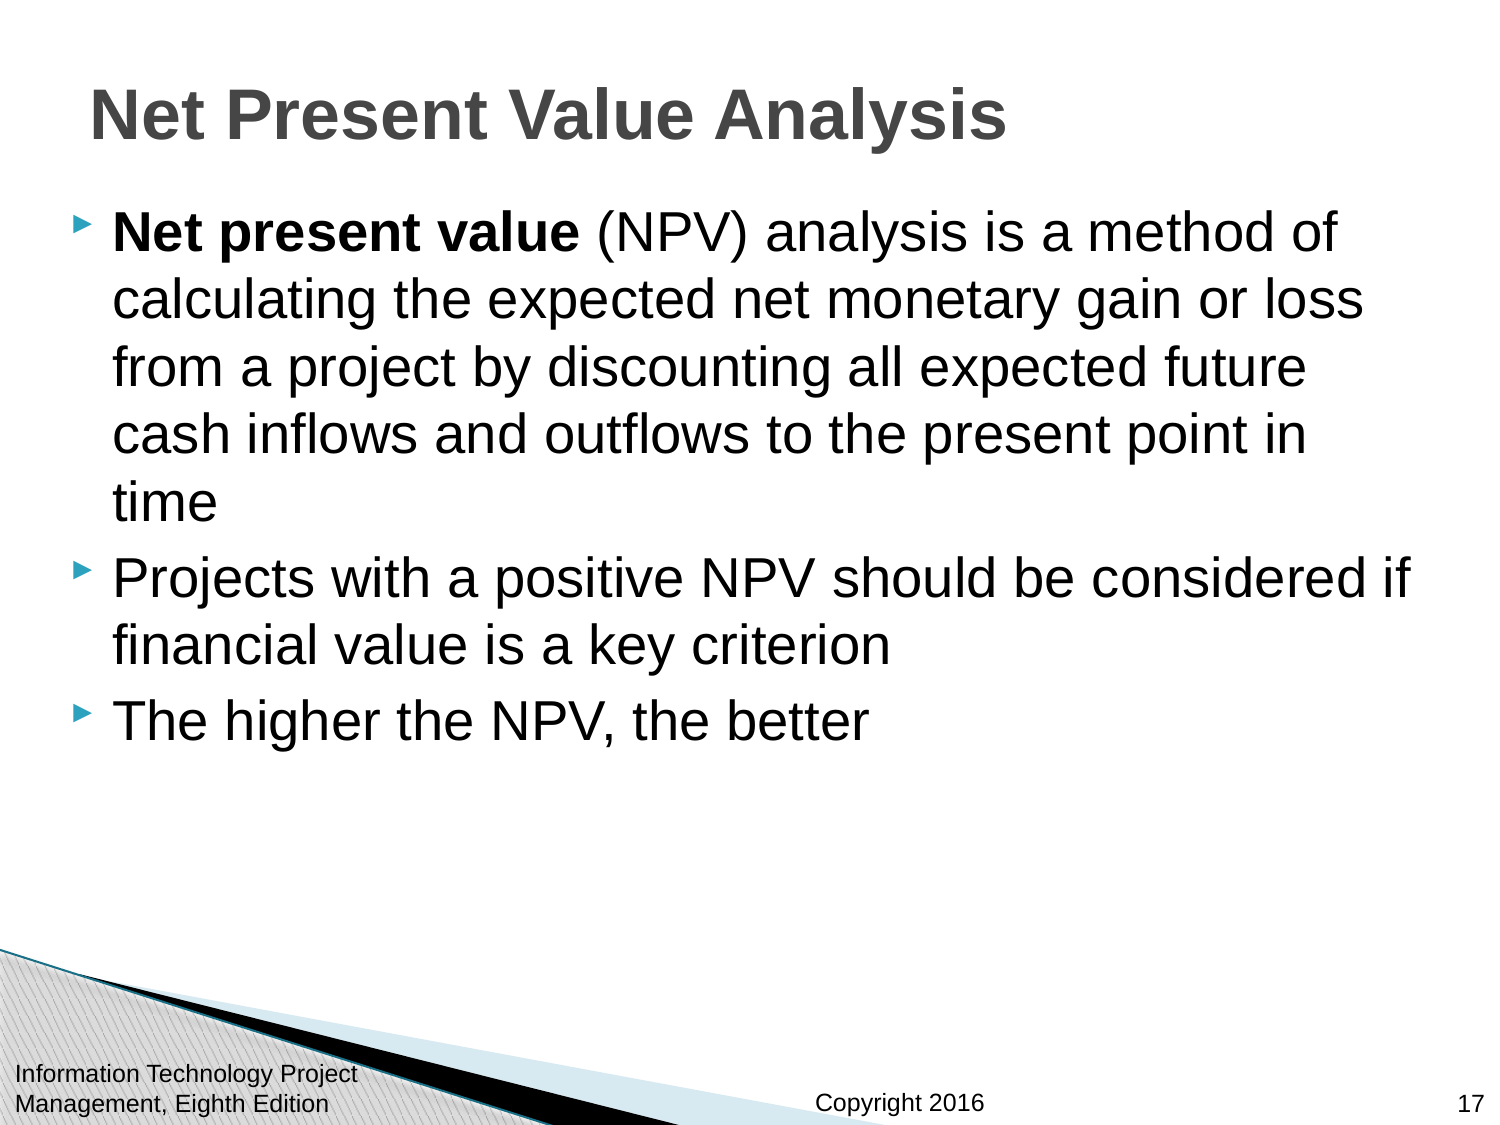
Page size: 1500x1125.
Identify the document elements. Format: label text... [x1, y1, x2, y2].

title Net Present Value Analysis [75, 59, 1500, 161]
slide_number 17 [1412, 1065, 1500, 1125]
footer Information Technology Project Management, Eighth Edition [0, 1065, 386, 1125]
list Net present value (NPV) analysis is a method of calculating the expected net monetary gain or loss from a project by discounting all expected future cash inflows and outflows to the present point in time Projects with a positive NPV should be considered if financial value is a key criterion The higher the NPV, the better [37, 187, 1443, 974]
